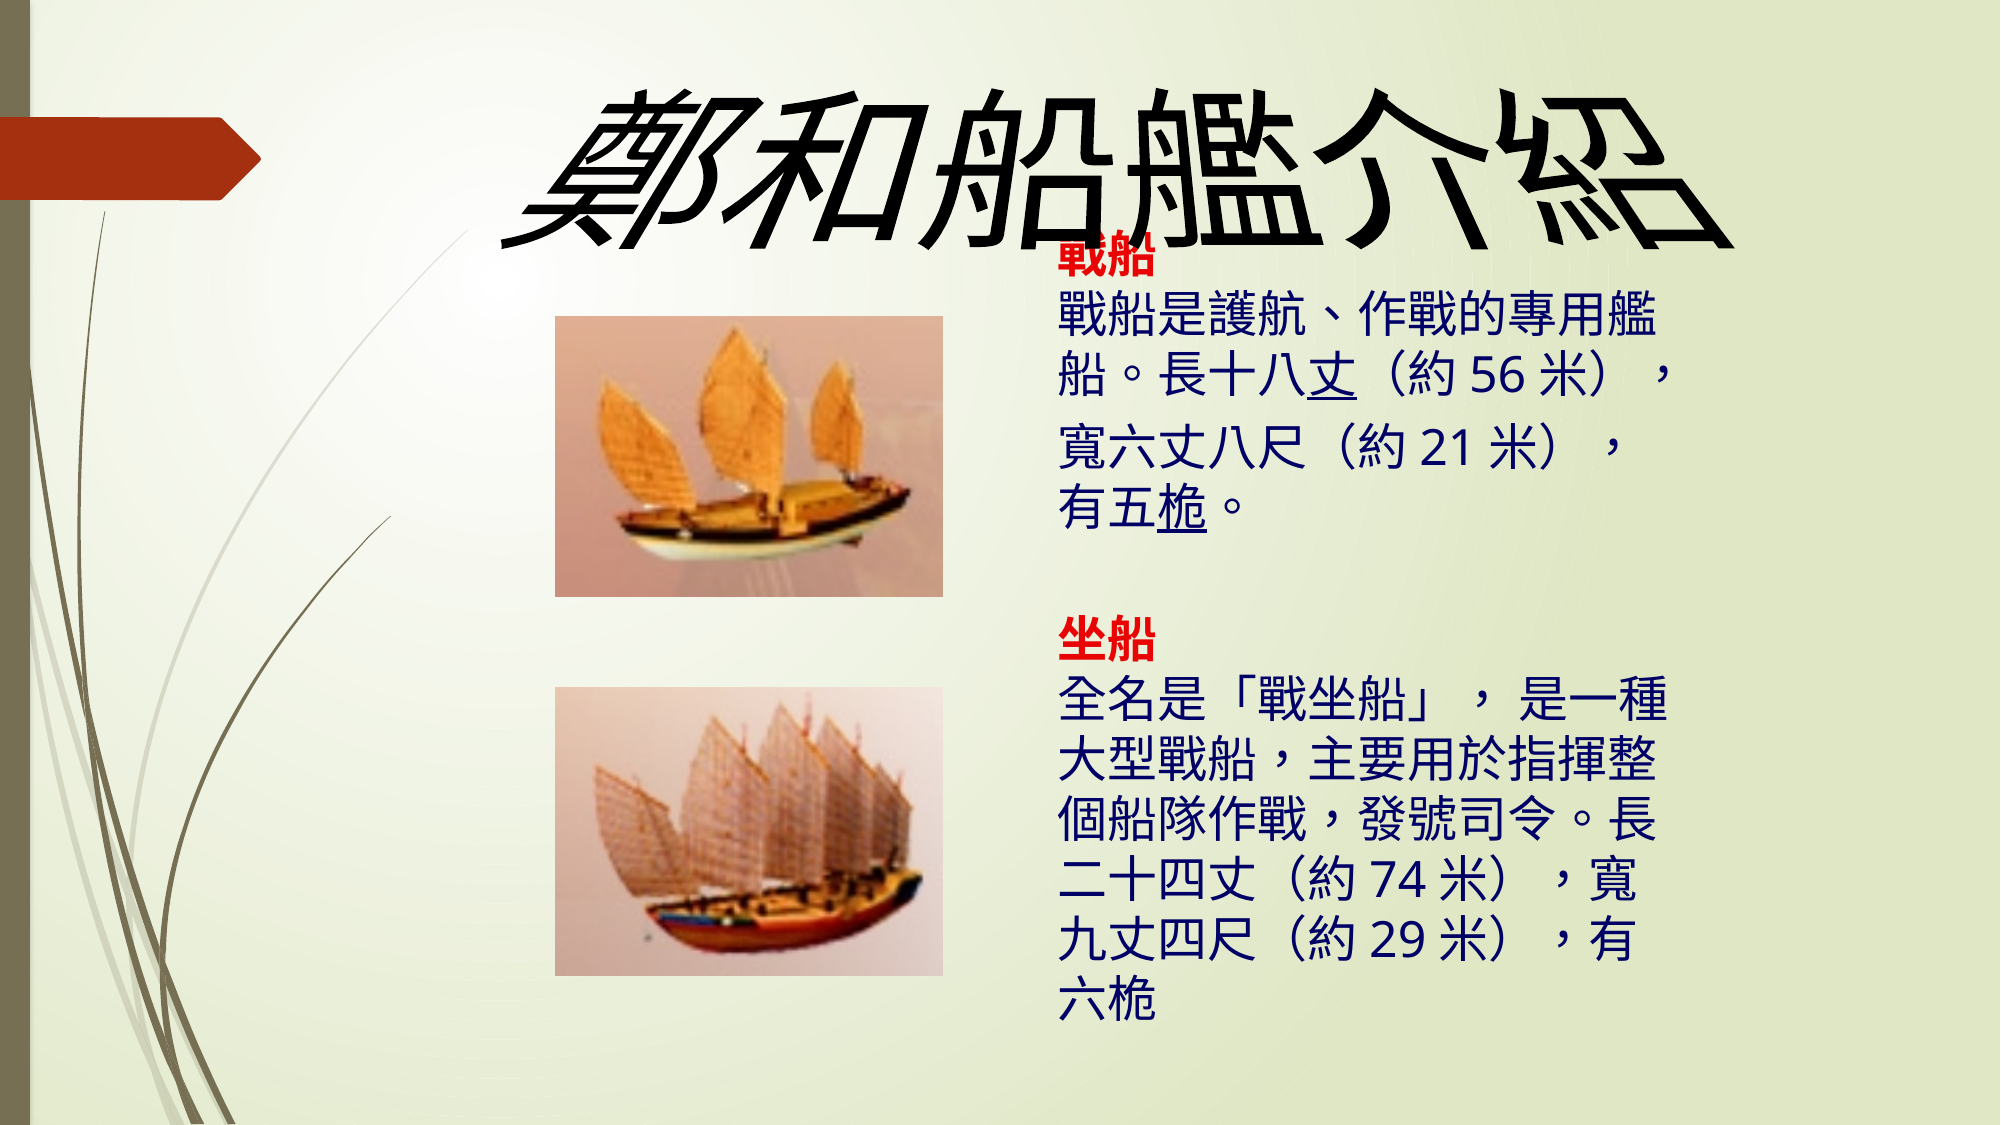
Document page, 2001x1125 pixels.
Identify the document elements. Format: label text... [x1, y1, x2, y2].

picture [554, 315, 943, 598]
text_box 戰船 戰船是護航、作戰的專用艦船。長十八丈（約56米），寬六丈八尺（約21米），有五桅。 坐船 全名是「戰坐船」， 是一種大型戰船，主要用於指揮整個船隊作戰，發號司令。長二十四丈（約74米），寬九丈四尺（約29米），有六桅 [1042, 187, 1693, 1063]
picture [554, 687, 943, 976]
